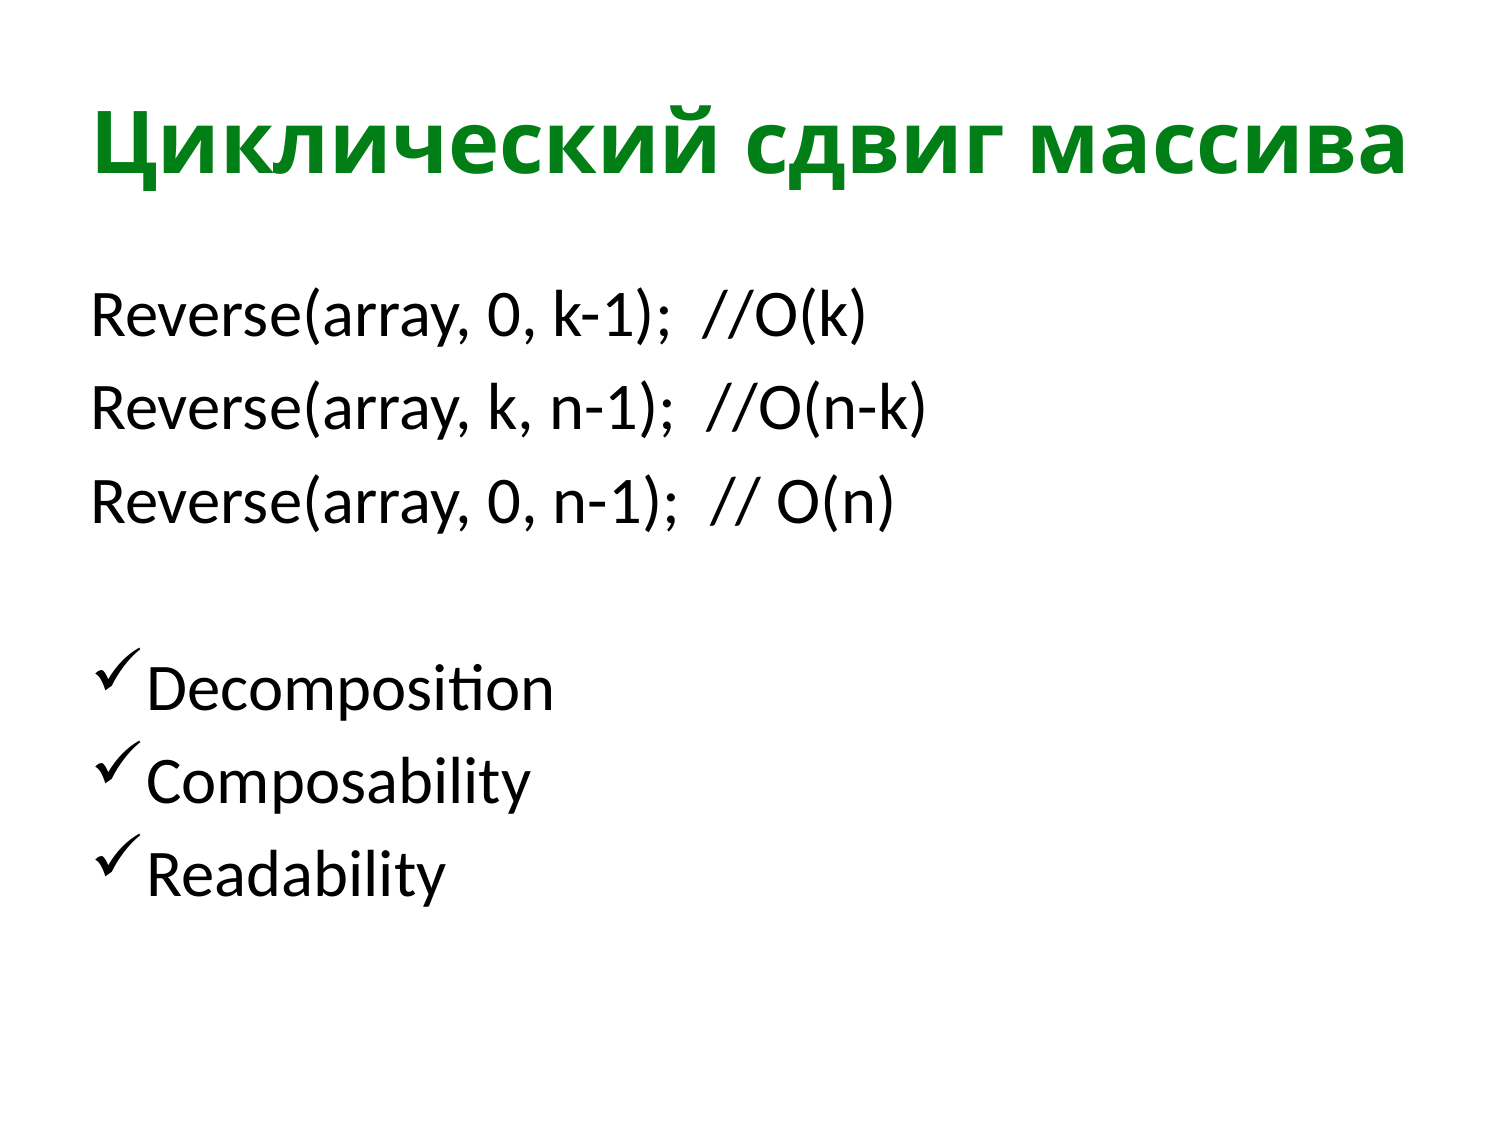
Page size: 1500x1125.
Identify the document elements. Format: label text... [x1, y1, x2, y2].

title Циклический сдвиг массива [75, 45, 1425, 233]
list Reverse(array, 0, k-1); //O(k) Reverse(array, k, n-1); //O(n-k) Reverse(array, 0, n-1); // O(n) Decomposition Composability Readability [75, 262, 1425, 1005]
